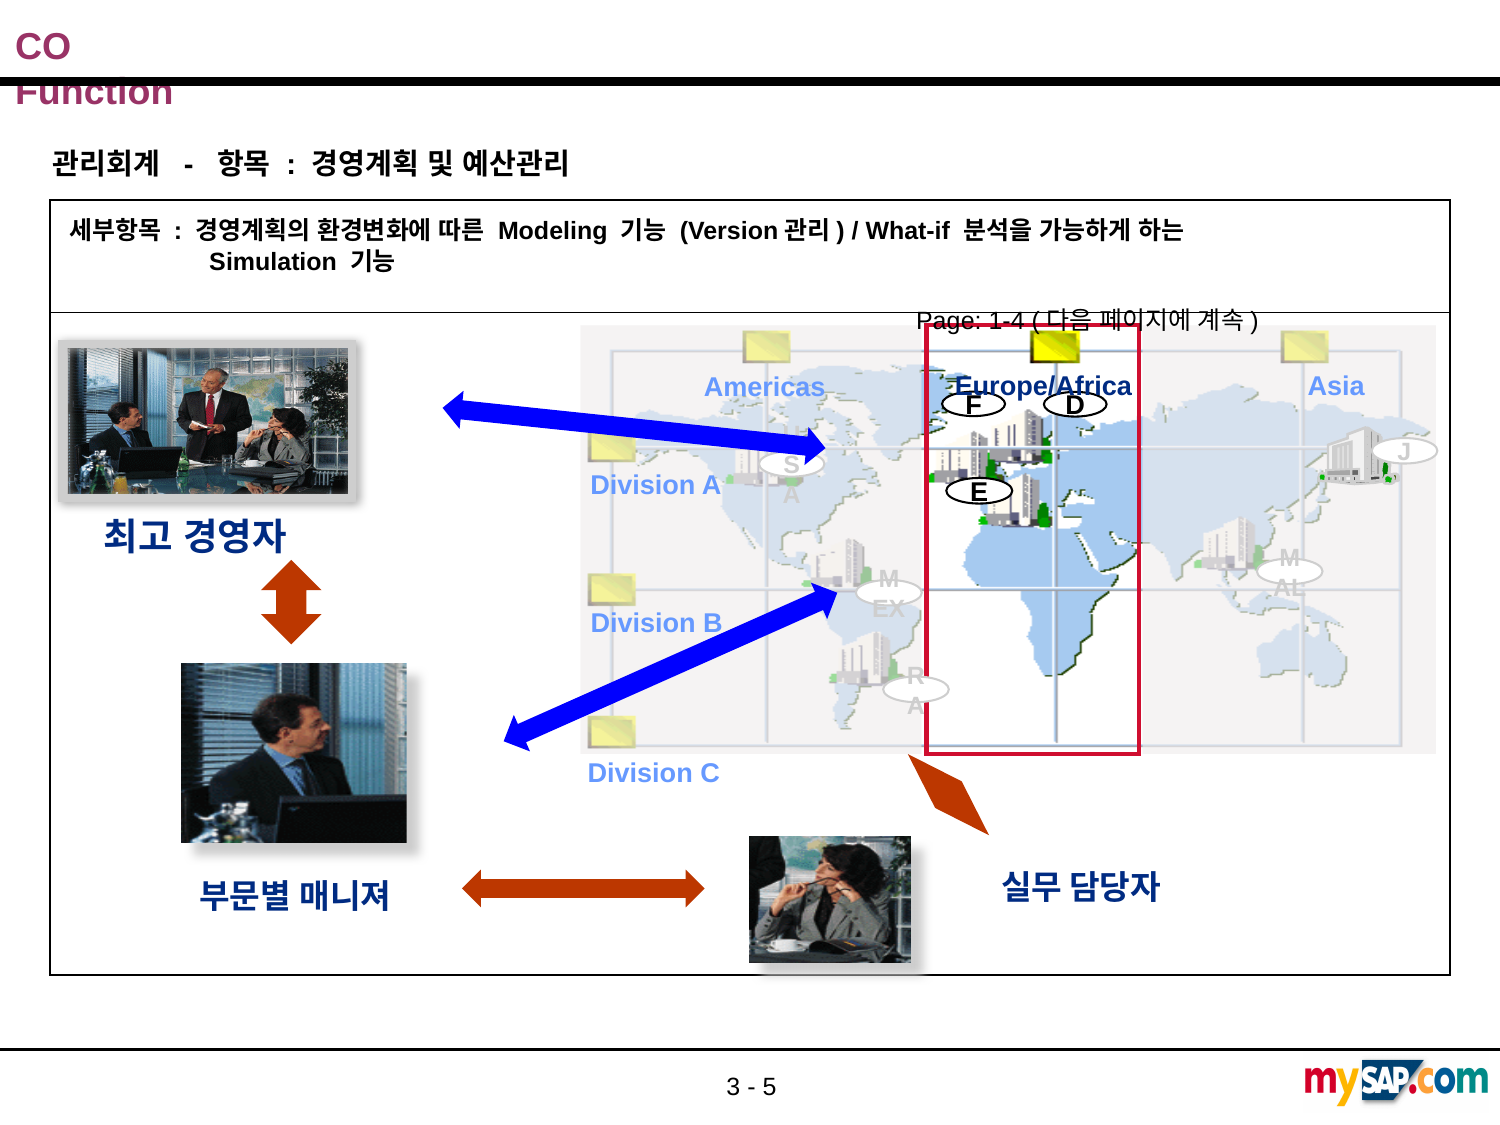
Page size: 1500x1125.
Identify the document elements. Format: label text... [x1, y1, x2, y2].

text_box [62, 324, 1438, 963]
text_box [512, 1024, 988, 1100]
picture [1303, 1051, 1489, 1113]
text_box 세부항목 : 경영계획의 환경변화에 따른 Modeling 기능 (Version관리) / What-if 분석을 가능하게 하는 Simulation 기능 Page: 1-4 (다음 페이지에 계속) [54, 207, 1288, 343]
text_box 관리회계 - 항목 : 경영계획 및 예산관리 [37, 137, 589, 188]
